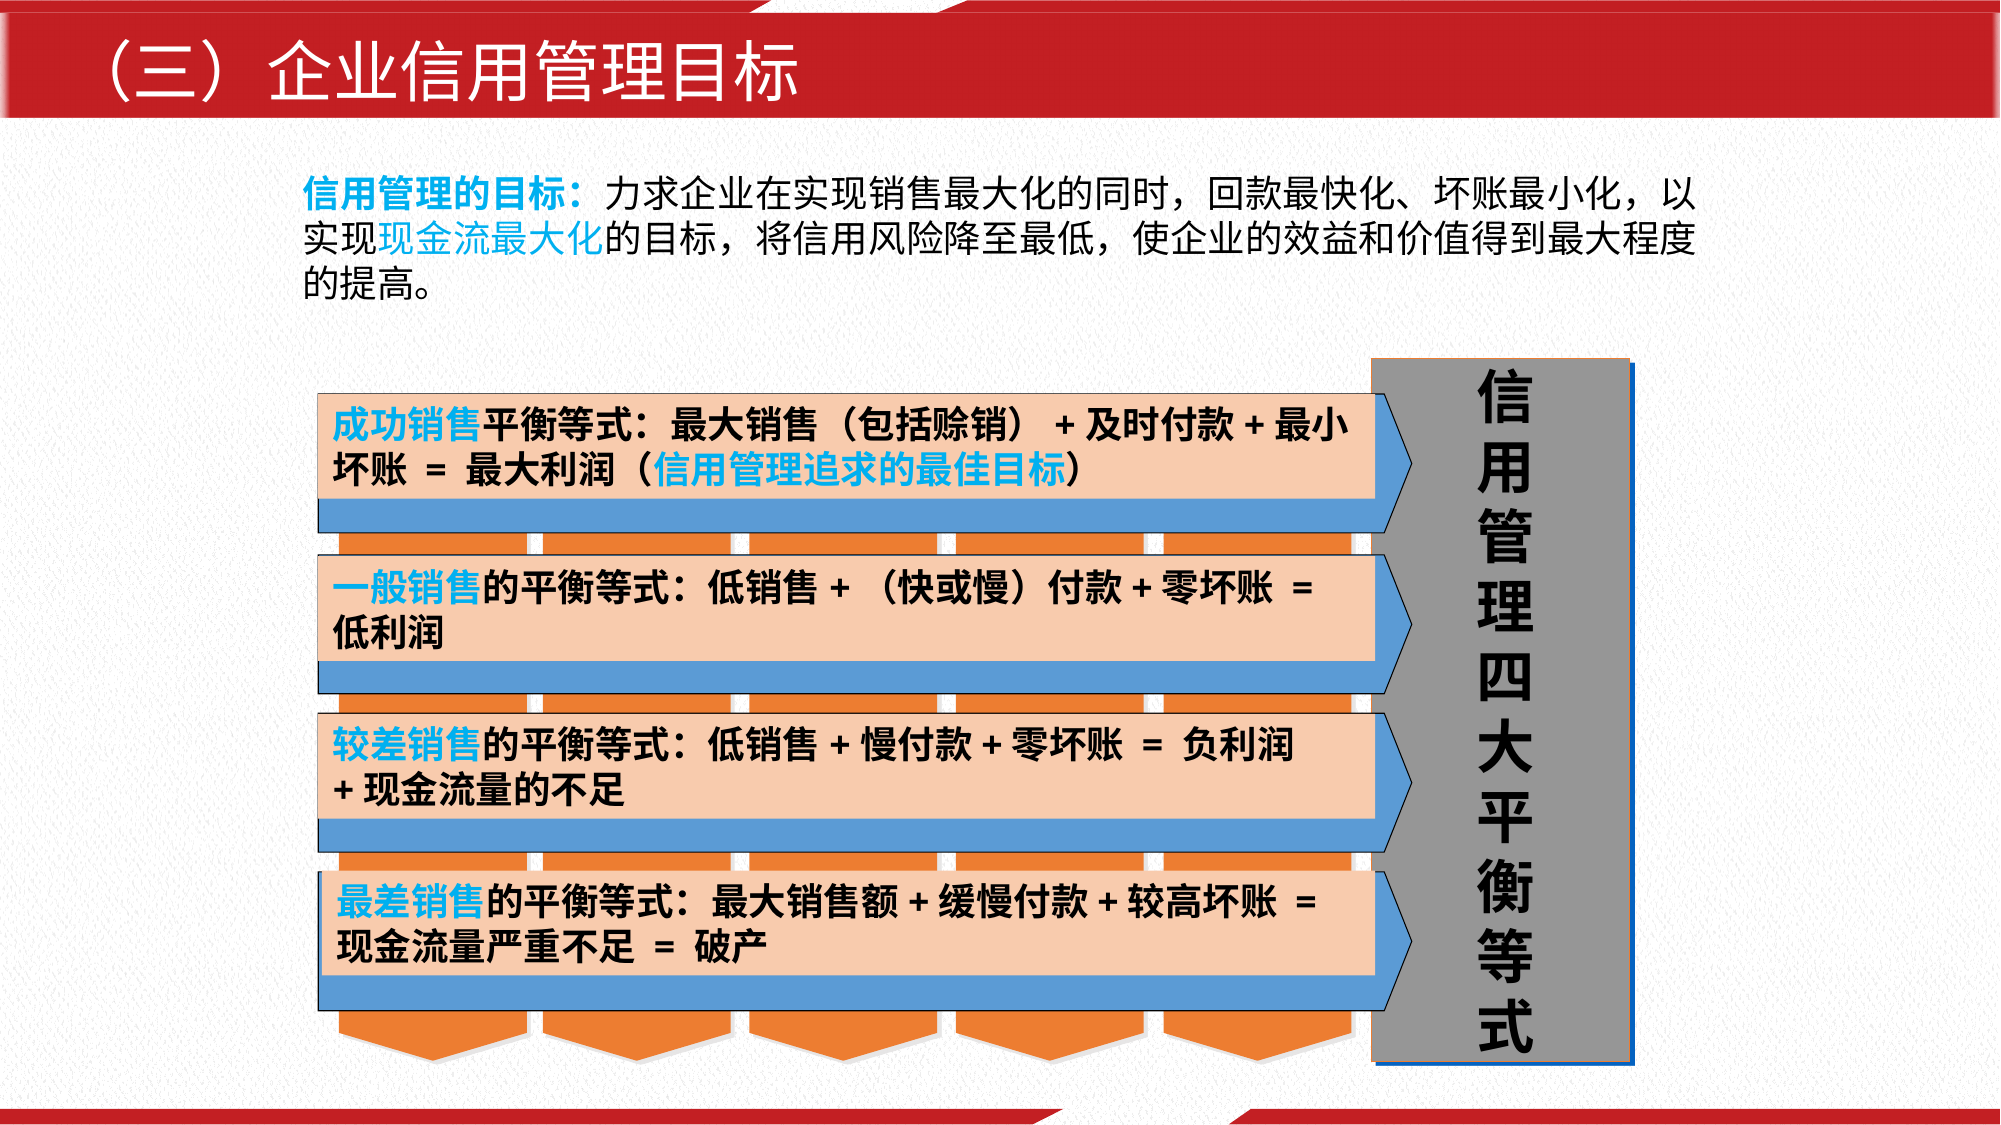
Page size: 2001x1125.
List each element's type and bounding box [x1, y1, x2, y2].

text_box [0, 0, 2000, 12]
text_box [0, 118, 2000, 1125]
picture [0, 12, 2000, 118]
text_box [318, 352, 1649, 1075]
